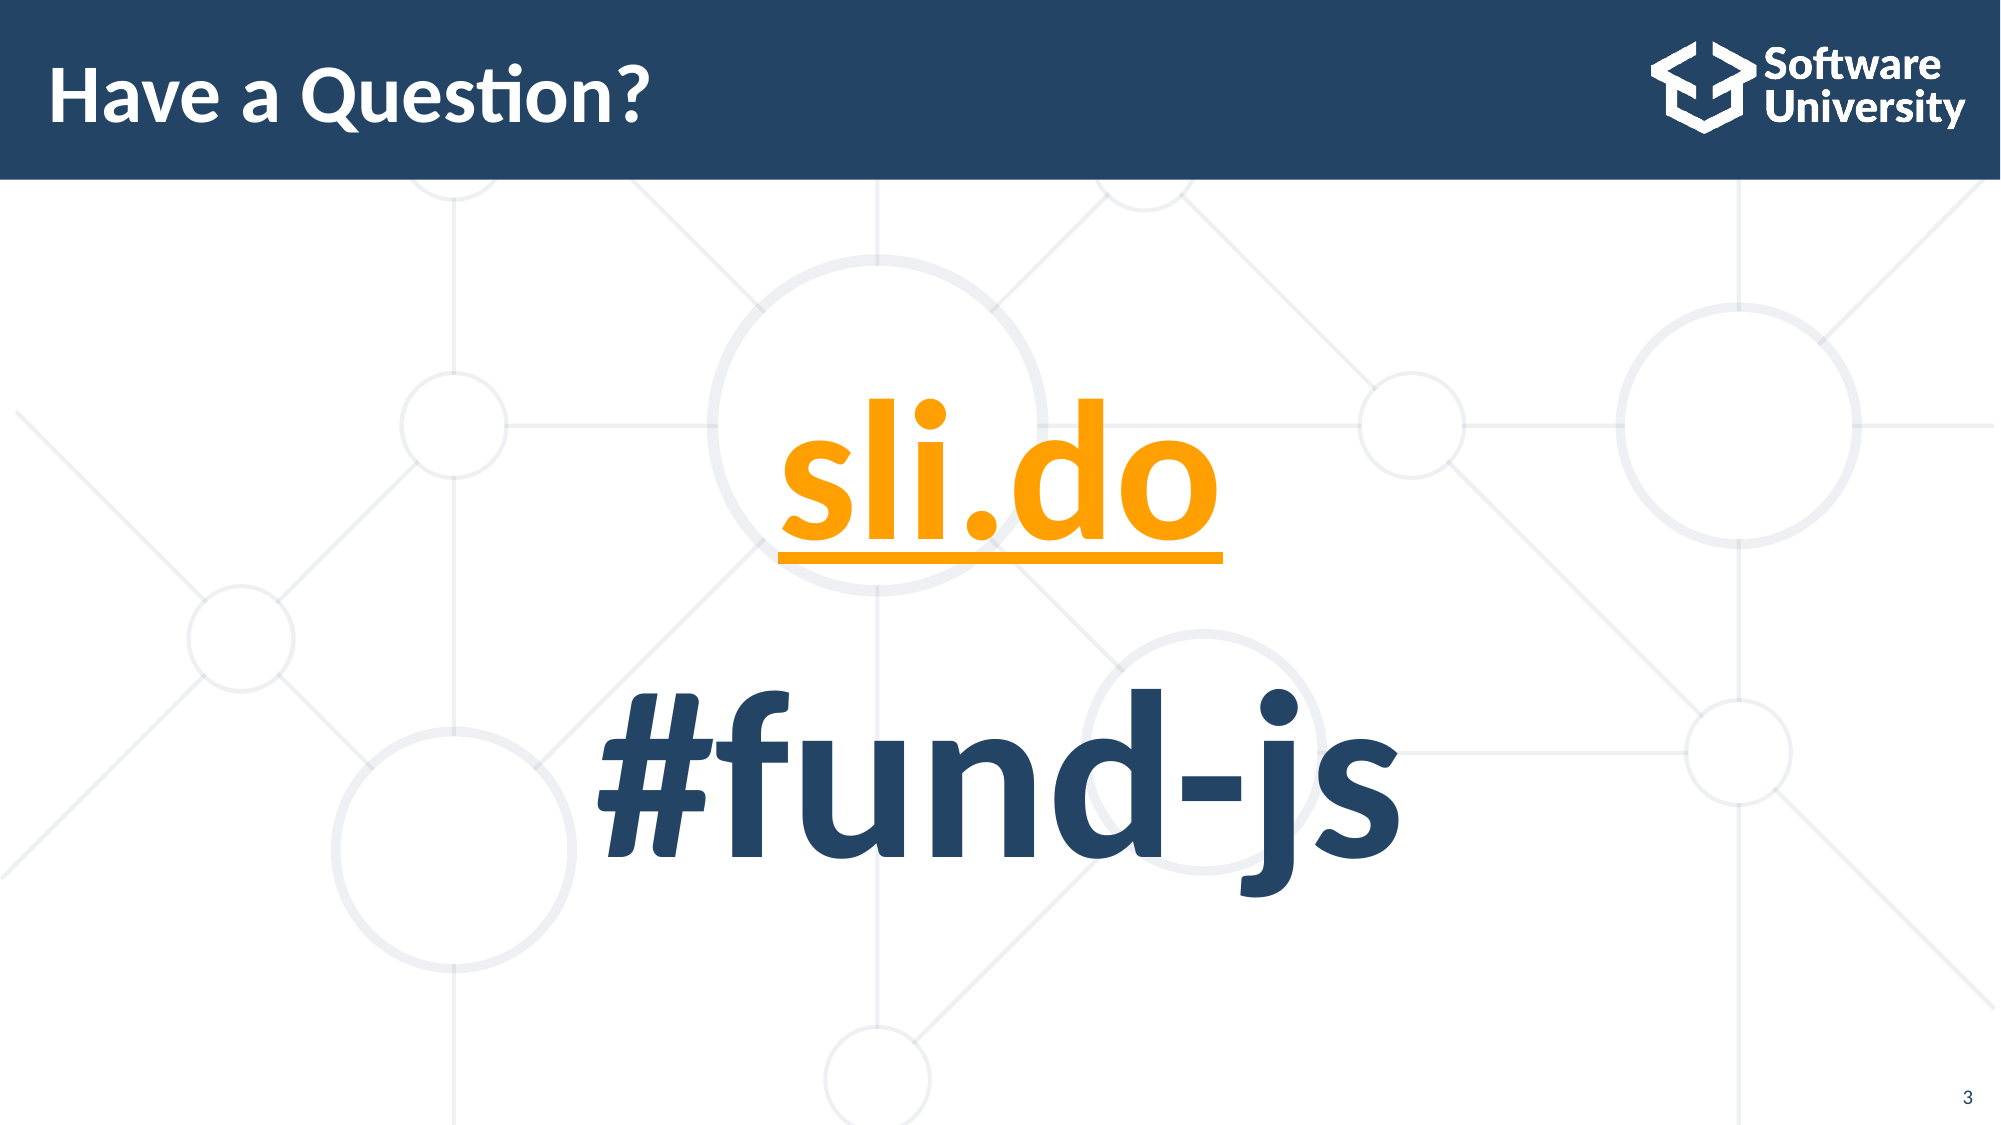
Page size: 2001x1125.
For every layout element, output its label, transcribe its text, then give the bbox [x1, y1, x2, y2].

picture [1651, 41, 1966, 134]
title Have a Question? [31, 16, 1625, 162]
list sli.do #fund-js [31, 196, 1970, 1104]
slide_number 3 [1927, 1067, 1989, 1117]
